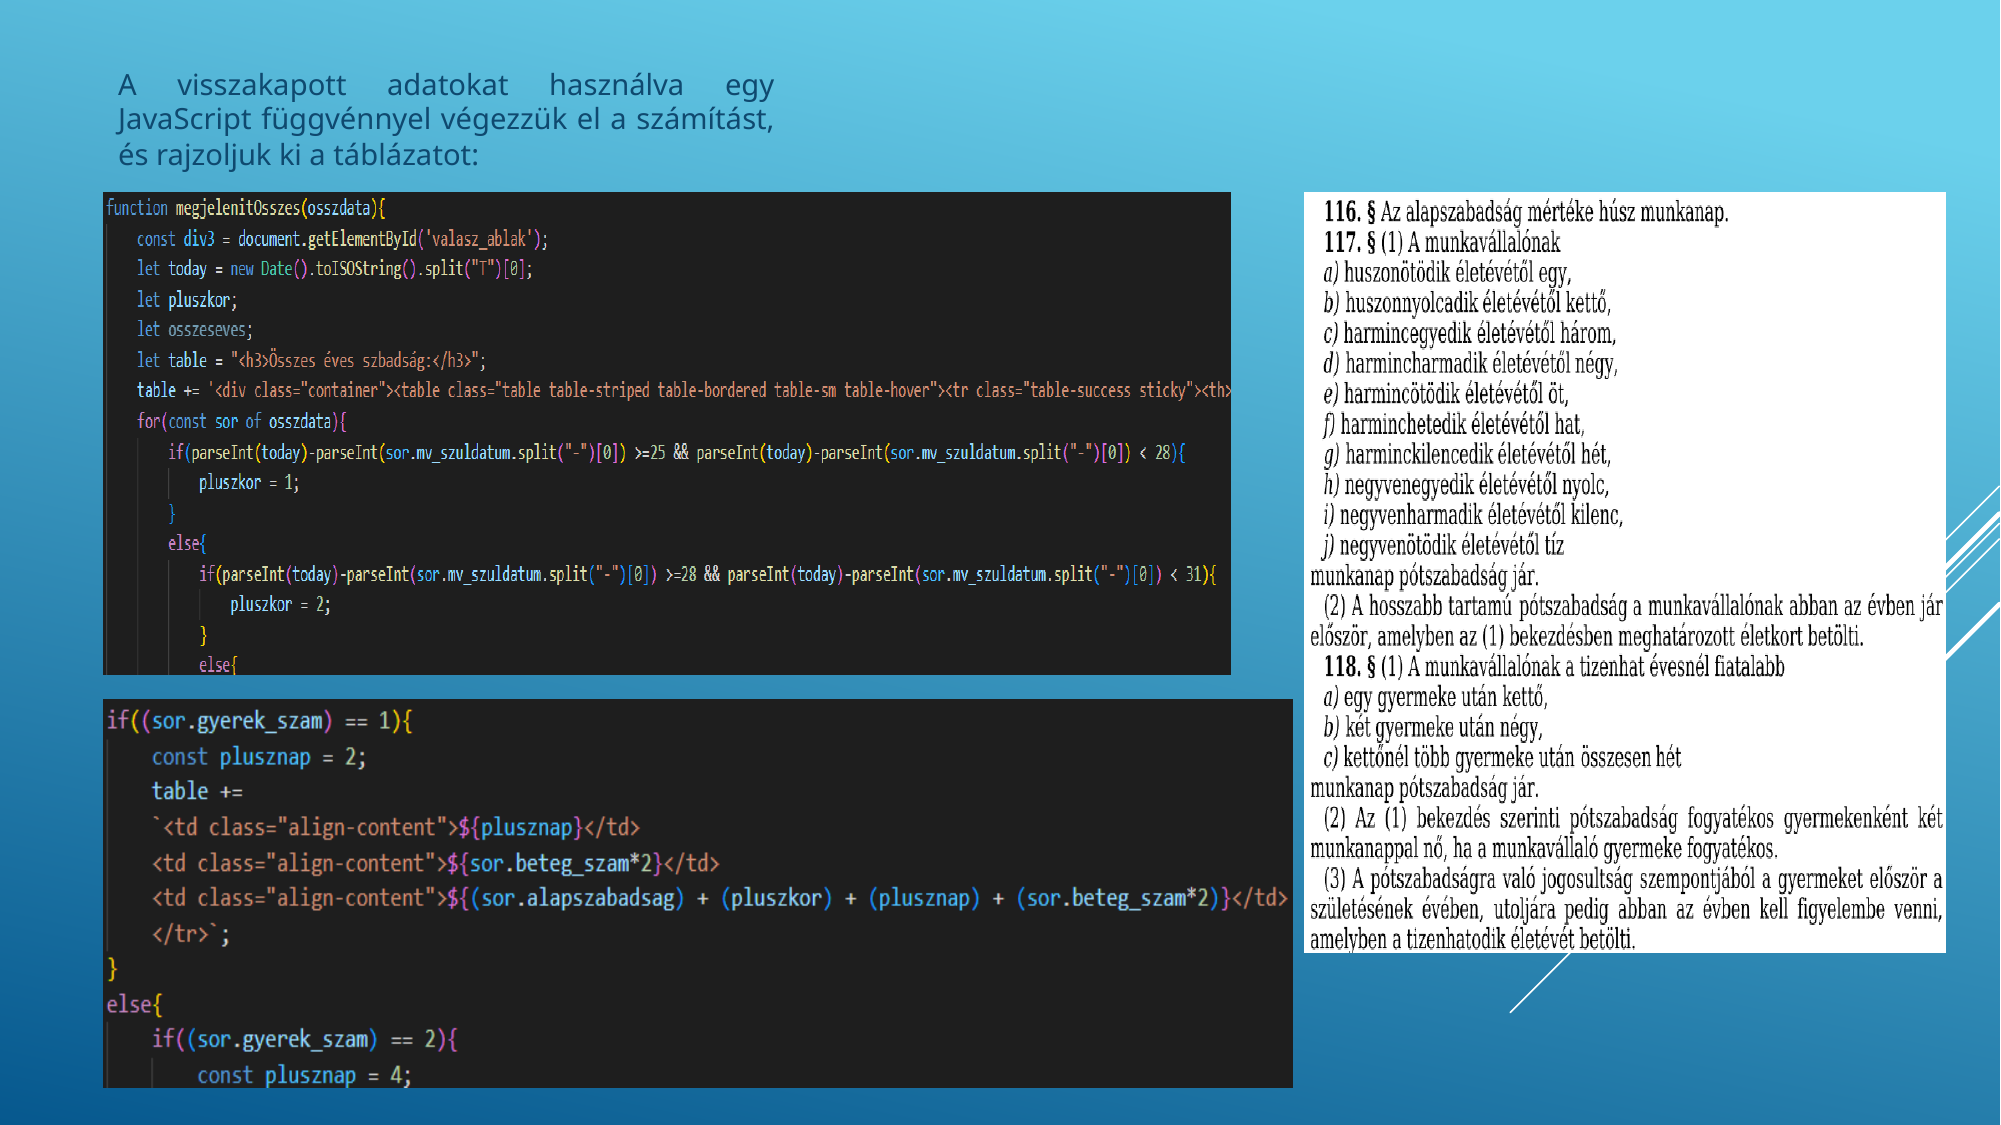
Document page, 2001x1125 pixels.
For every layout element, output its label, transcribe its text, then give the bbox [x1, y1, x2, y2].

text_box A visszakapott adatokat használva egy JavaScript függvénnyel végezzük el a számítást, és rajzoljuk ki a táblázatot: [103, 58, 790, 192]
picture [1303, 192, 1946, 954]
picture [103, 699, 1293, 1088]
picture [103, 192, 1232, 675]
